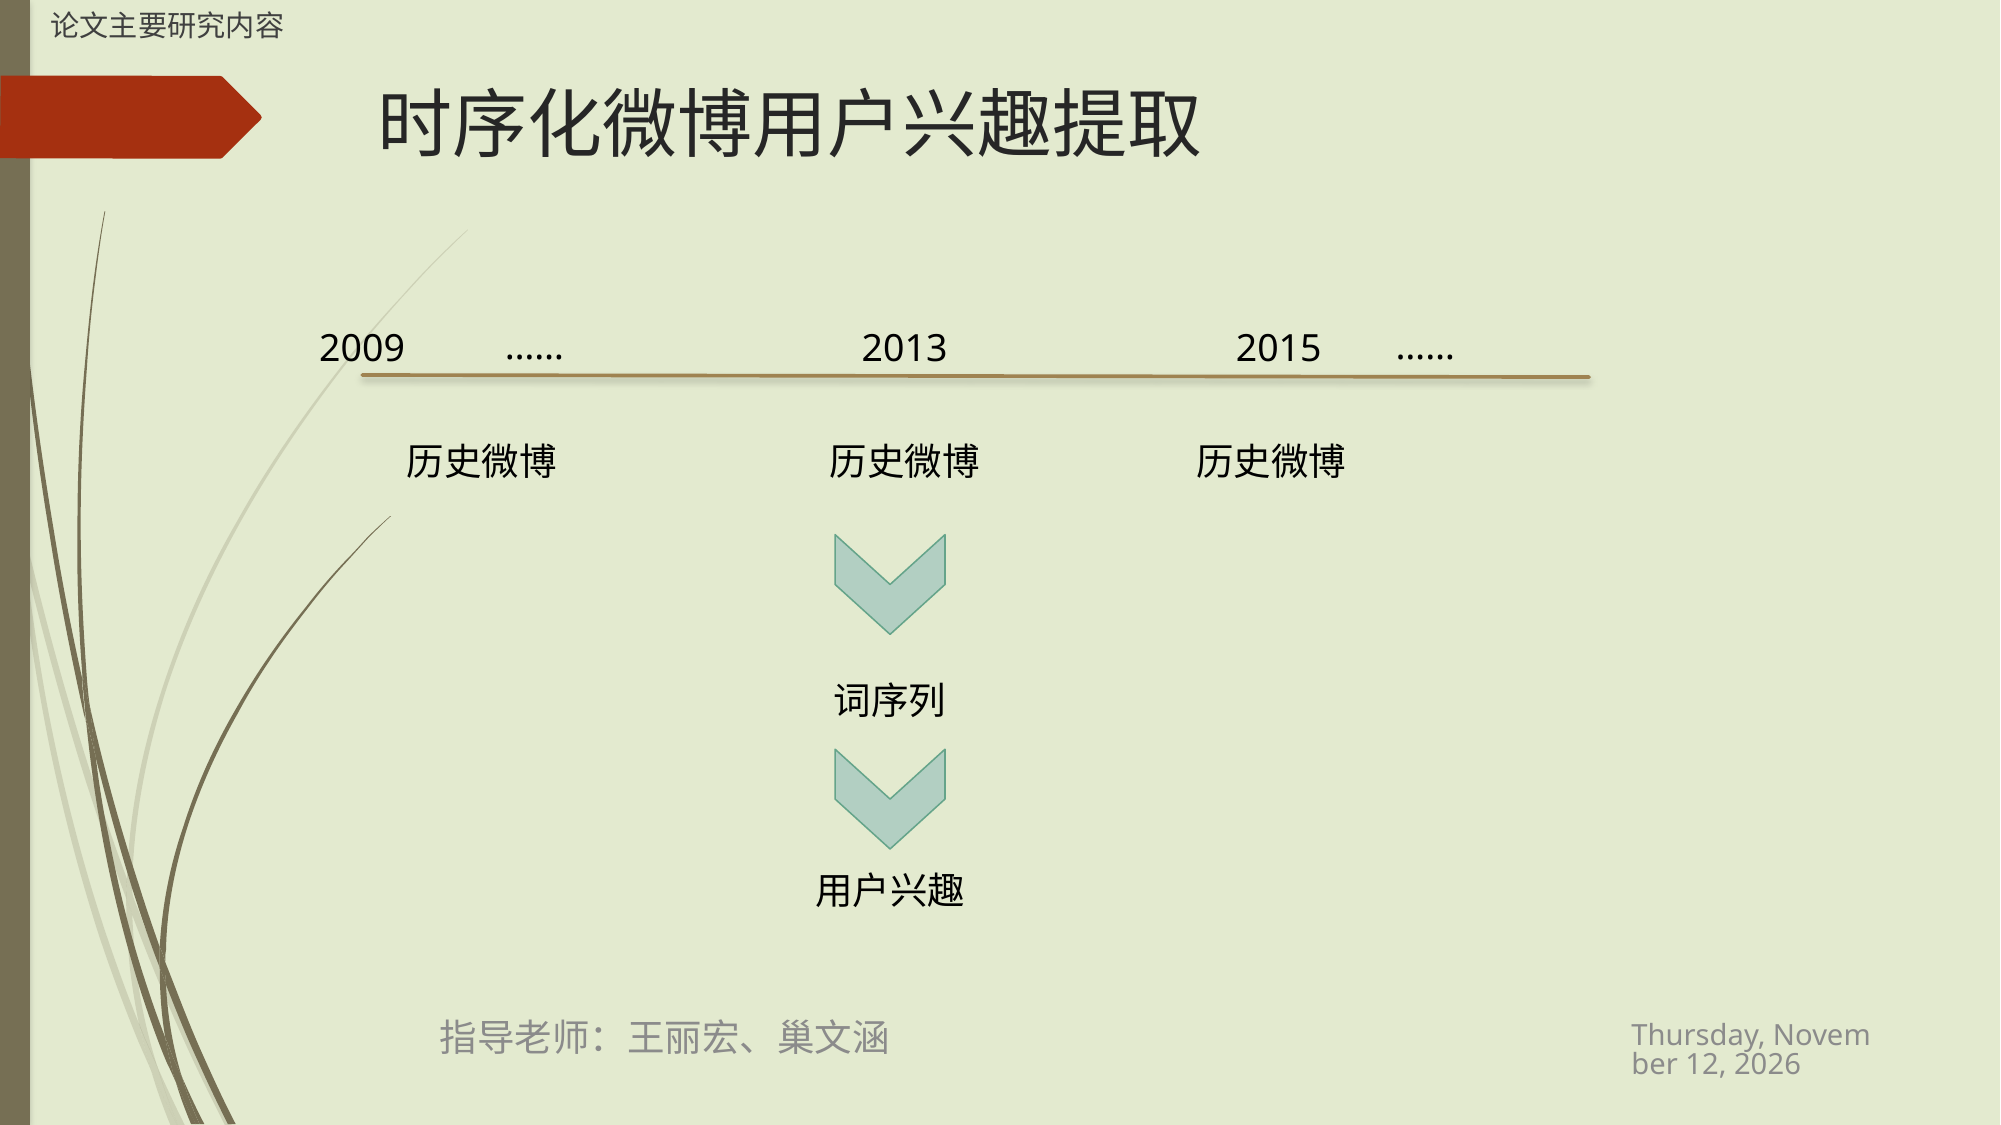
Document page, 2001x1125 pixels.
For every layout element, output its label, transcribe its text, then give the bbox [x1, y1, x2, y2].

title 时序化微博用户兴趣提取 [362, 68, 1825, 186]
text_box [834, 748, 946, 850]
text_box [304, 314, 1479, 378]
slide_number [1616, 1005, 1888, 1067]
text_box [1483, 374, 1590, 378]
text_box 用户兴趣 [800, 859, 980, 920]
text_box [834, 533, 946, 635]
list 论文主要研究内容 [35, 0, 1279, 68]
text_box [390, 430, 1363, 492]
footer 指导老师：王丽宏、巢文涵 [424, 1006, 1575, 1067]
text_box 词序列 [818, 670, 962, 730]
